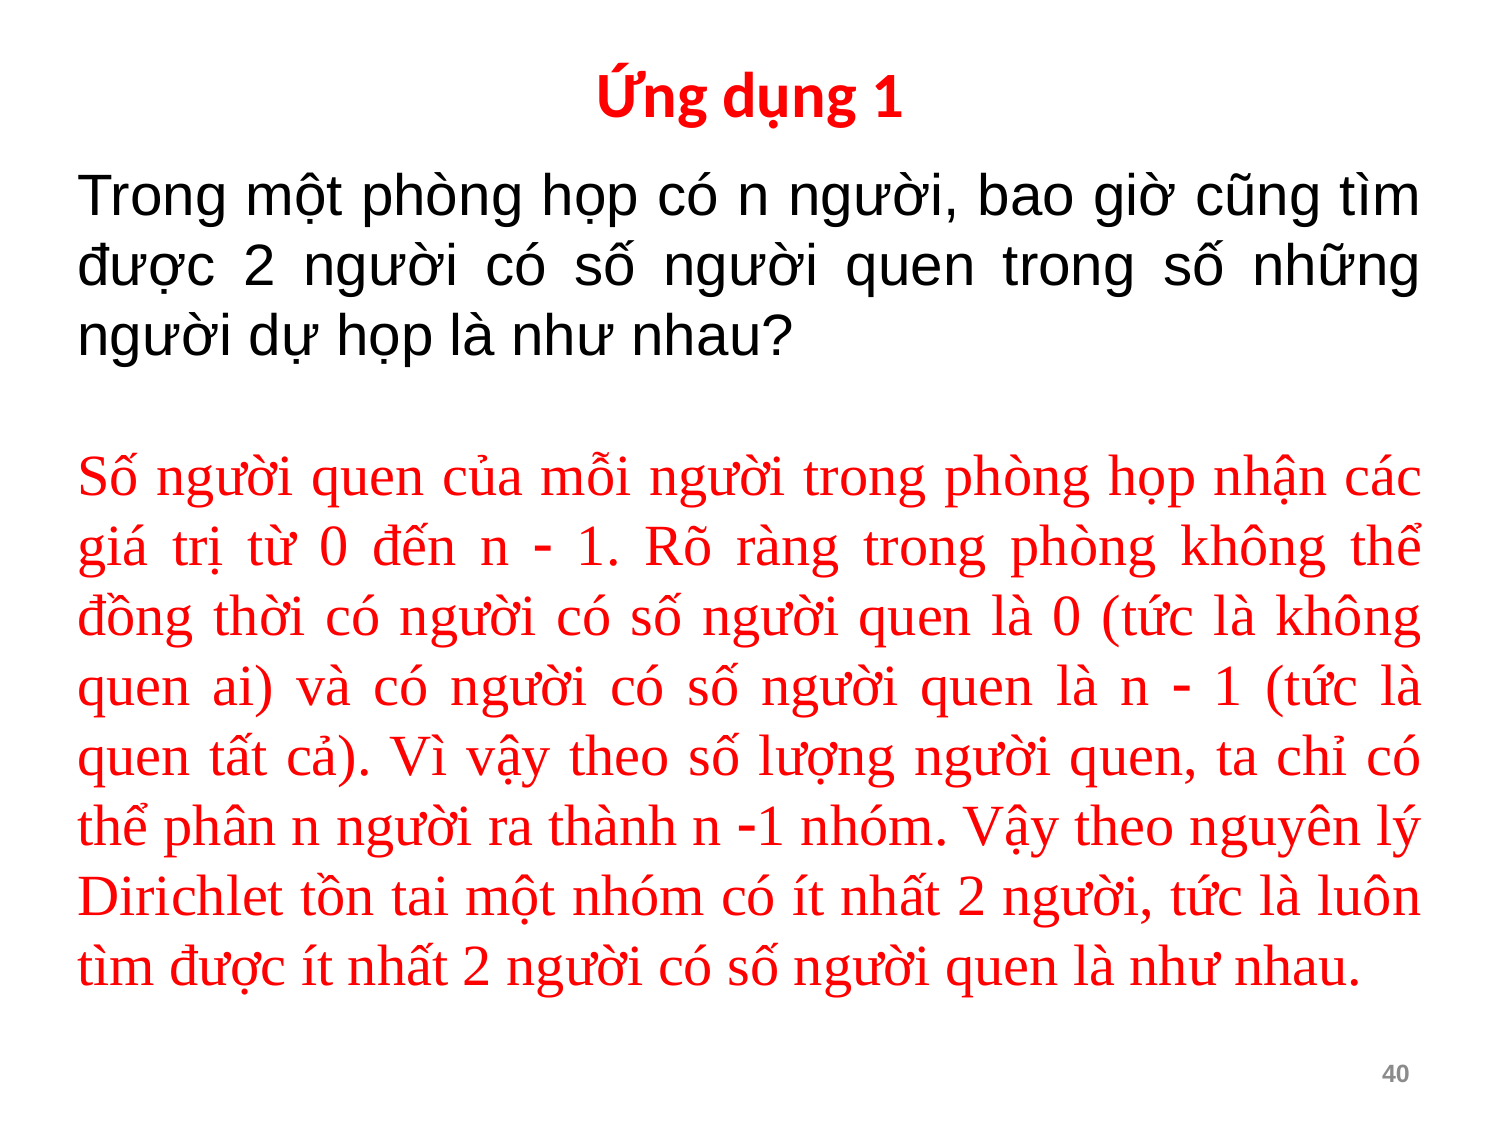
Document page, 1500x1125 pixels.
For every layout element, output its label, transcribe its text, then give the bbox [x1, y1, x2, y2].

slide_number 40 [1074, 1042, 1425, 1103]
title Ứng dụng 1 [75, 45, 1425, 138]
text_box Trong một phòng họp có n người, bao giờ cũng tìm được 2 người có số người quen trong số những người dự họp là như nhau? Số người quen của mỗi người trong phòng họp nhận các giá trị từ 0 đến n  1. Rõ ràng trong phòng không thể đồng thời có người có số người quen là 0 (tức là không quen ai) và có người có số người quen là n  1 (tức là quen tất cả). Vì vậy theo số lượng người quen, ta chỉ có thể phân n người ra thành n 1 nhóm. Vậy theo nguyên lý Dirichlet tồn tai một nhóm có ít nhất 2 người, tức là luôn tìm được ít nhất 2 người có số người quen là như nhau. [62, 149, 1438, 1005]
